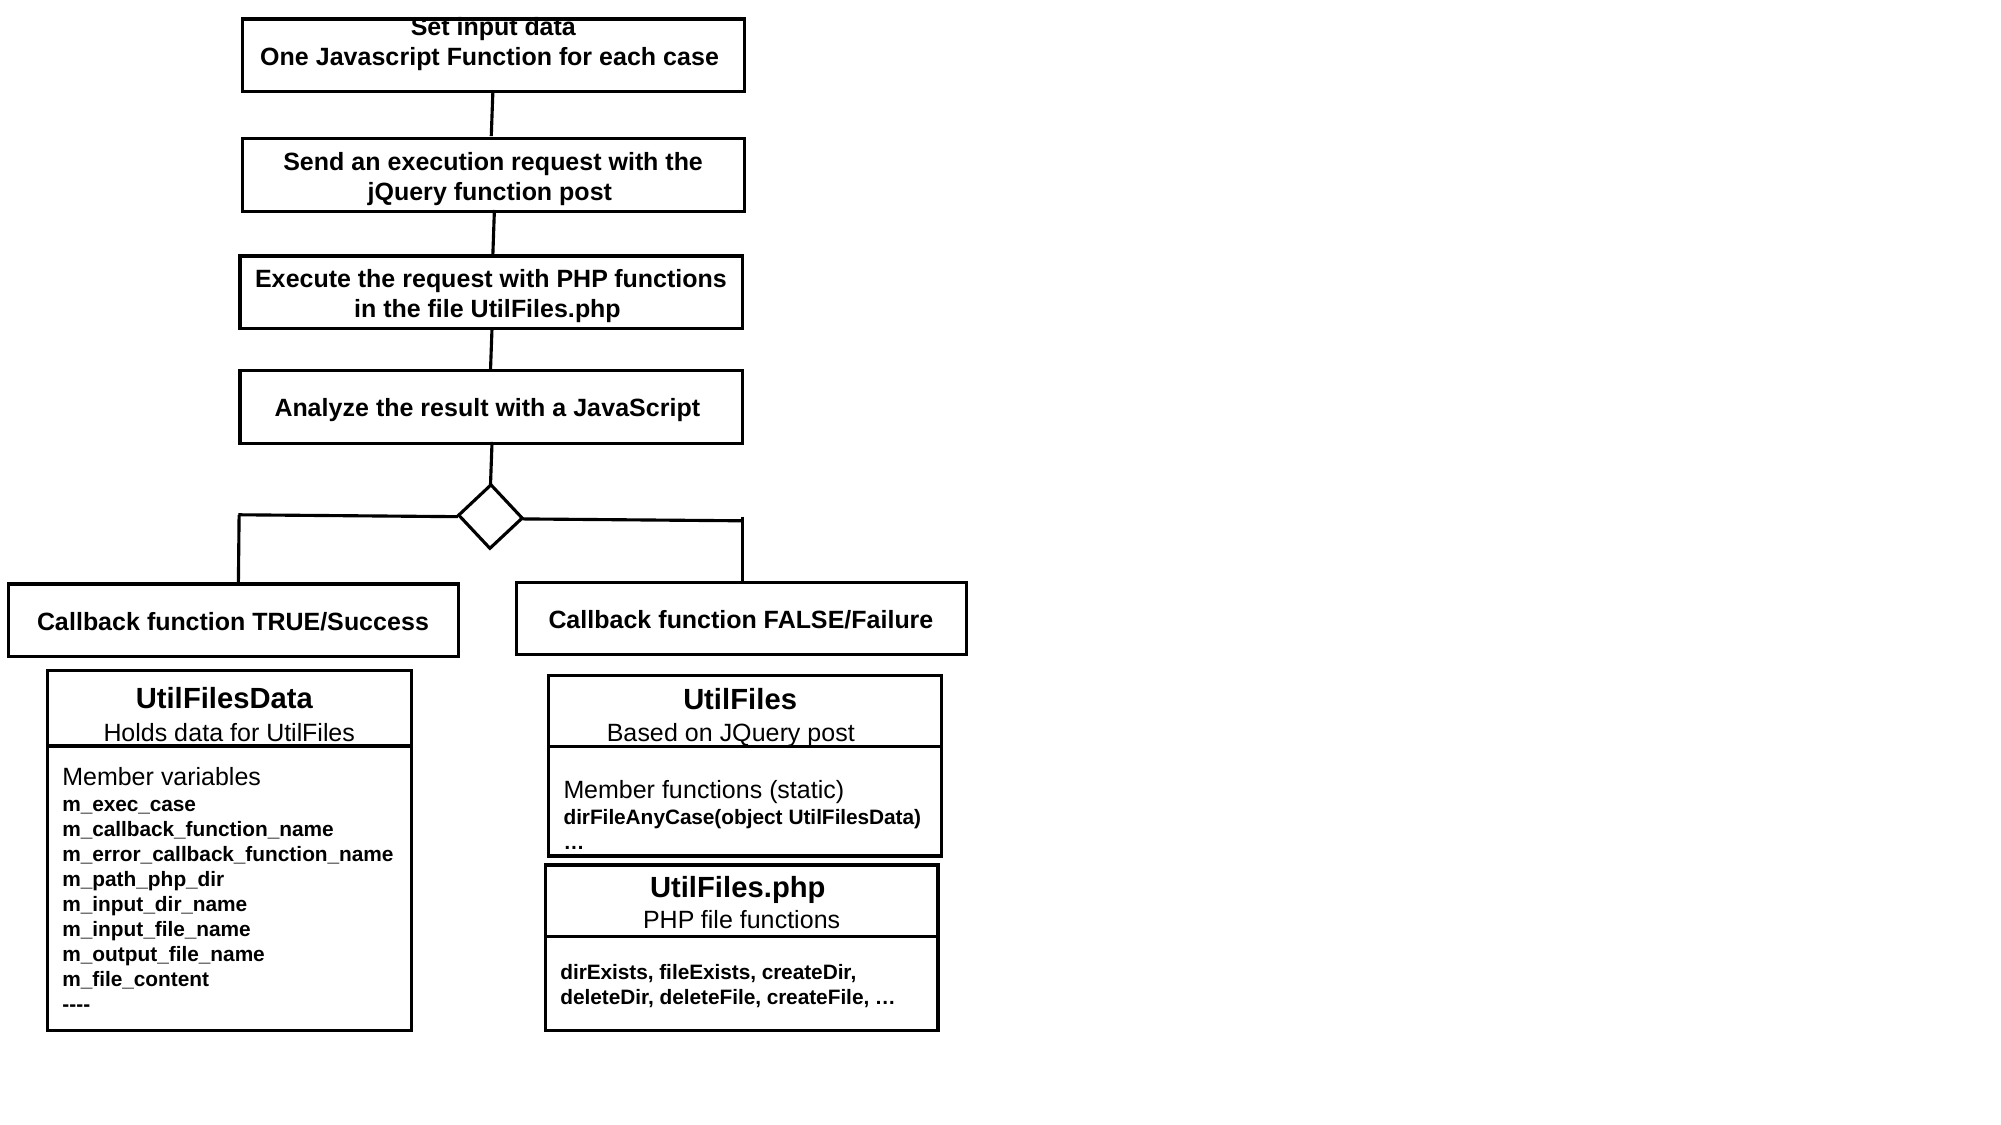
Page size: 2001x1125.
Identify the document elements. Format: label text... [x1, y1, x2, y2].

text_box Member variables m_exec_case m_callback_function_name m_error_callback_function_name m_path_php_dir m_input_dir_name m_input_file_name m_output_file_name m_file_content ---- [47, 744, 413, 1031]
text_box [458, 484, 523, 550]
text_box UtilFiles.php PHP file functions [545, 864, 939, 938]
text_box Execute the request with PHP functions in the file UtilFiles.php [239, 255, 744, 330]
text_box Send an execution request with the jQuery function post [241, 137, 746, 212]
text_box UtilFiles Based on JQuery post [548, 674, 942, 746]
text_box UtilFilesData Holds data for UtilFiles [47, 669, 413, 744]
text_box dirExists, fileExists, createDir, deleteDir, deleteFile, createFile, … [545, 938, 939, 1031]
text_box Member functions (static) dirFileAnyCase(object UtilFilesData) … [548, 746, 942, 857]
text_box Callback function TRUE/Success [7, 583, 460, 658]
text_box Set input data One Javascript Function for each case [241, 18, 746, 93]
text_box Callback function FALSE/Failure [515, 581, 968, 656]
text_box Analyze the result with a JavaScript [239, 369, 744, 444]
